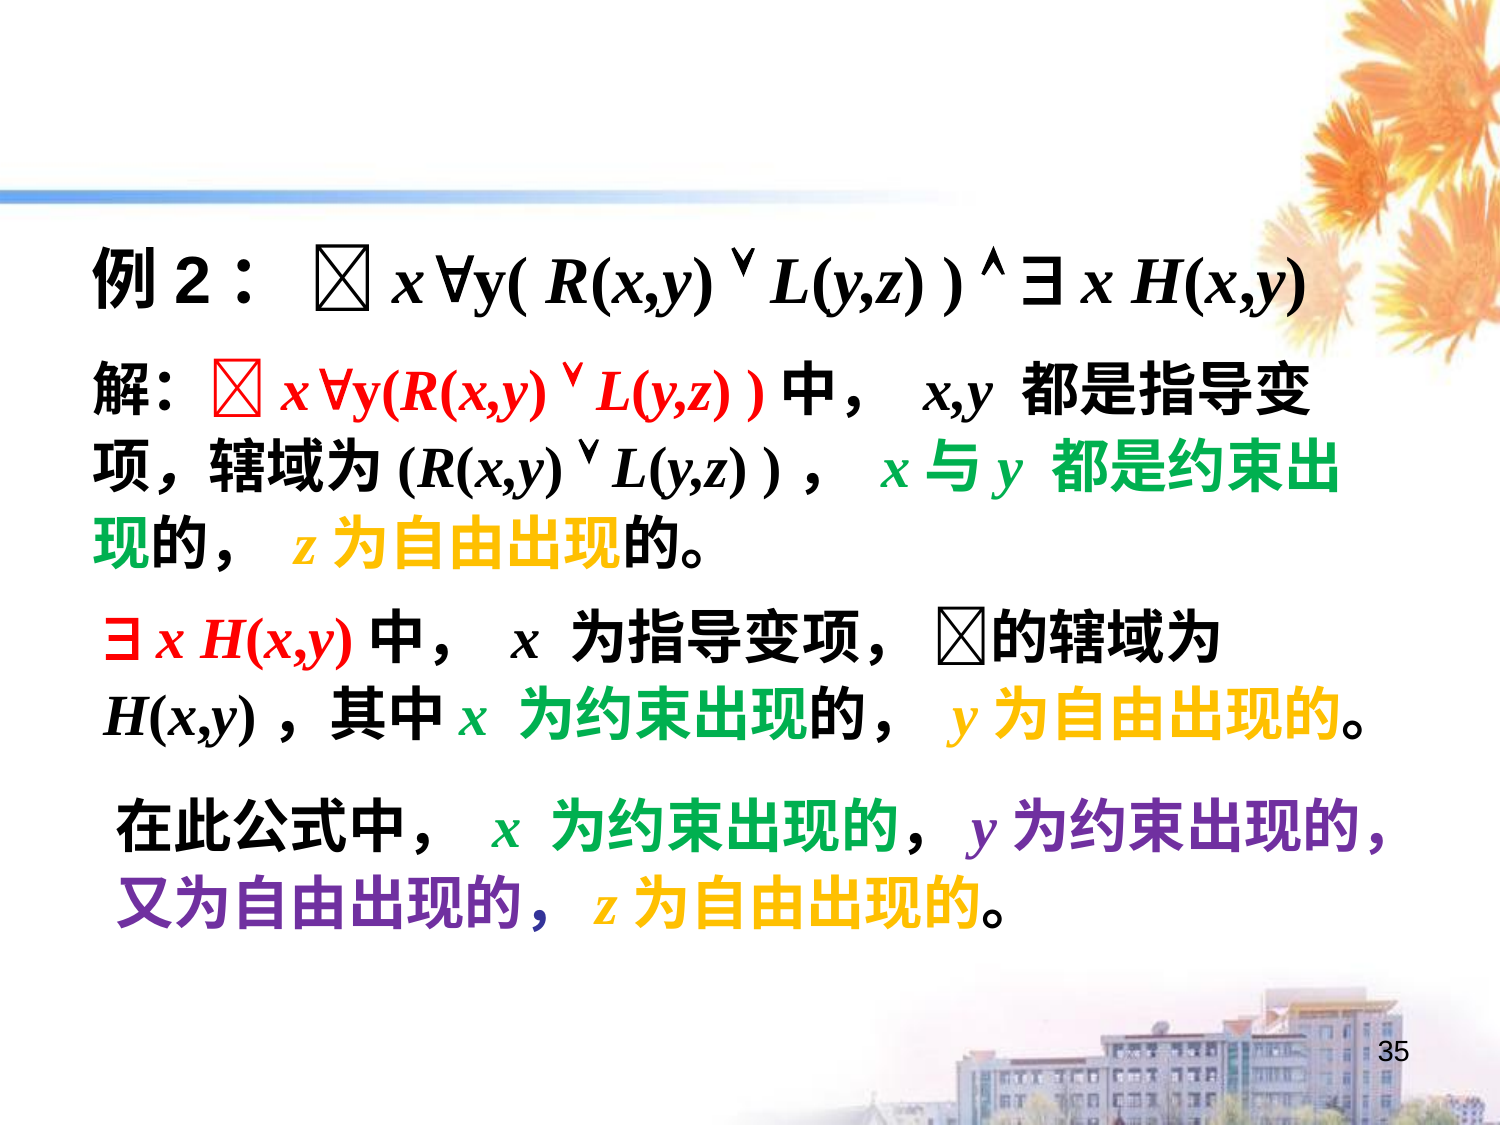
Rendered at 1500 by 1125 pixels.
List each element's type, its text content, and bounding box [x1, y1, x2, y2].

text_box 解：xy(R(x,y)  L(y,z) )中， x,y 都是指导变项，辖域为(R(x,y)  L(y,z) )， x与y 都是约束出现的， z为自由出现的。 [77, 338, 1363, 941]
list 例2： xy( R(x,y)  L(y,z) )   x H(x,y) [76, 229, 1362, 361]
slide_number 35 [1074, 1024, 1426, 1103]
text_box 在此公式中， x 为约束出现的，y为约束出现的，又为自由出现的，z为自由出现的。 [100, 775, 1386, 953]
picture [0, 0, 1500, 1125]
text_box  x H(x,y)中， x 为指导变项， 的辖域为H(x,y)，其中x 为约束出现的， y为自由出现的。 [88, 586, 1374, 780]
